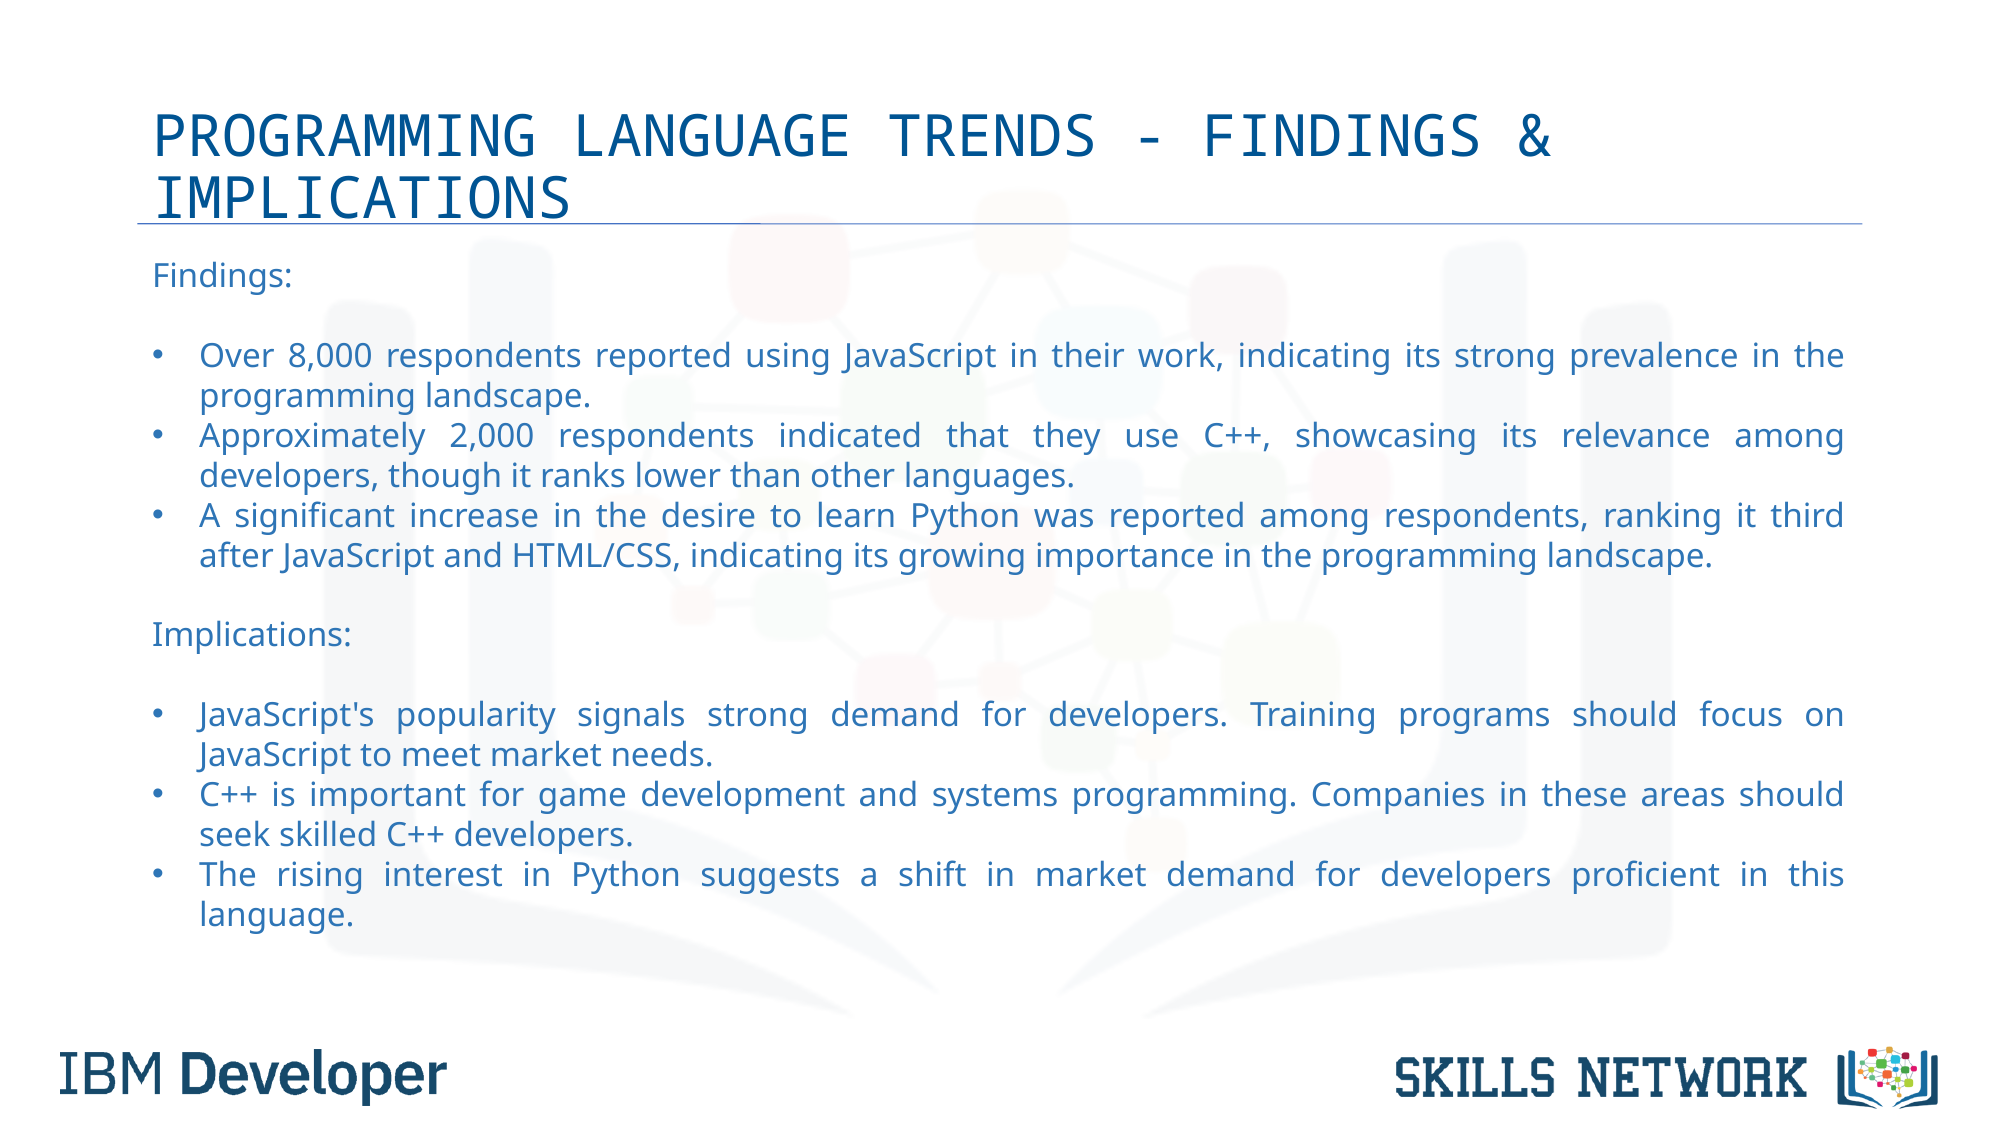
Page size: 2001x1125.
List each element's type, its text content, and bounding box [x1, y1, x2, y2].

text_box Findings: Over 8,000 respondents reported using JavaScript in their work, indicating its strong prevalence in the programming landscape. Approximately 2,000 respondents indicated that they use C++, showcasing its relevance among developers, though it ranks lower than other languages. A significant increase in the desire to learn Python was reported among respondents, ranking it third after JavaScript and HTML/CSS, indicating its growing importance in the programming landscape. Implications: JavaScript's popularity signals strong demand for developers. Training programs should focus on JavaScript to meet market needs. C++ is important for game development and systems programming. Companies in these areas should seek skilled C++ developers. The rising interest in Python suggests a shift in market demand for developers proficient in this language. [137, 246, 1863, 941]
title PROGRAMMING LANGUAGE TRENDS - FINDINGS & IMPLICATIONS [137, 59, 1863, 246]
picture [55, 1045, 459, 1108]
picture [1390, 1045, 1945, 1111]
